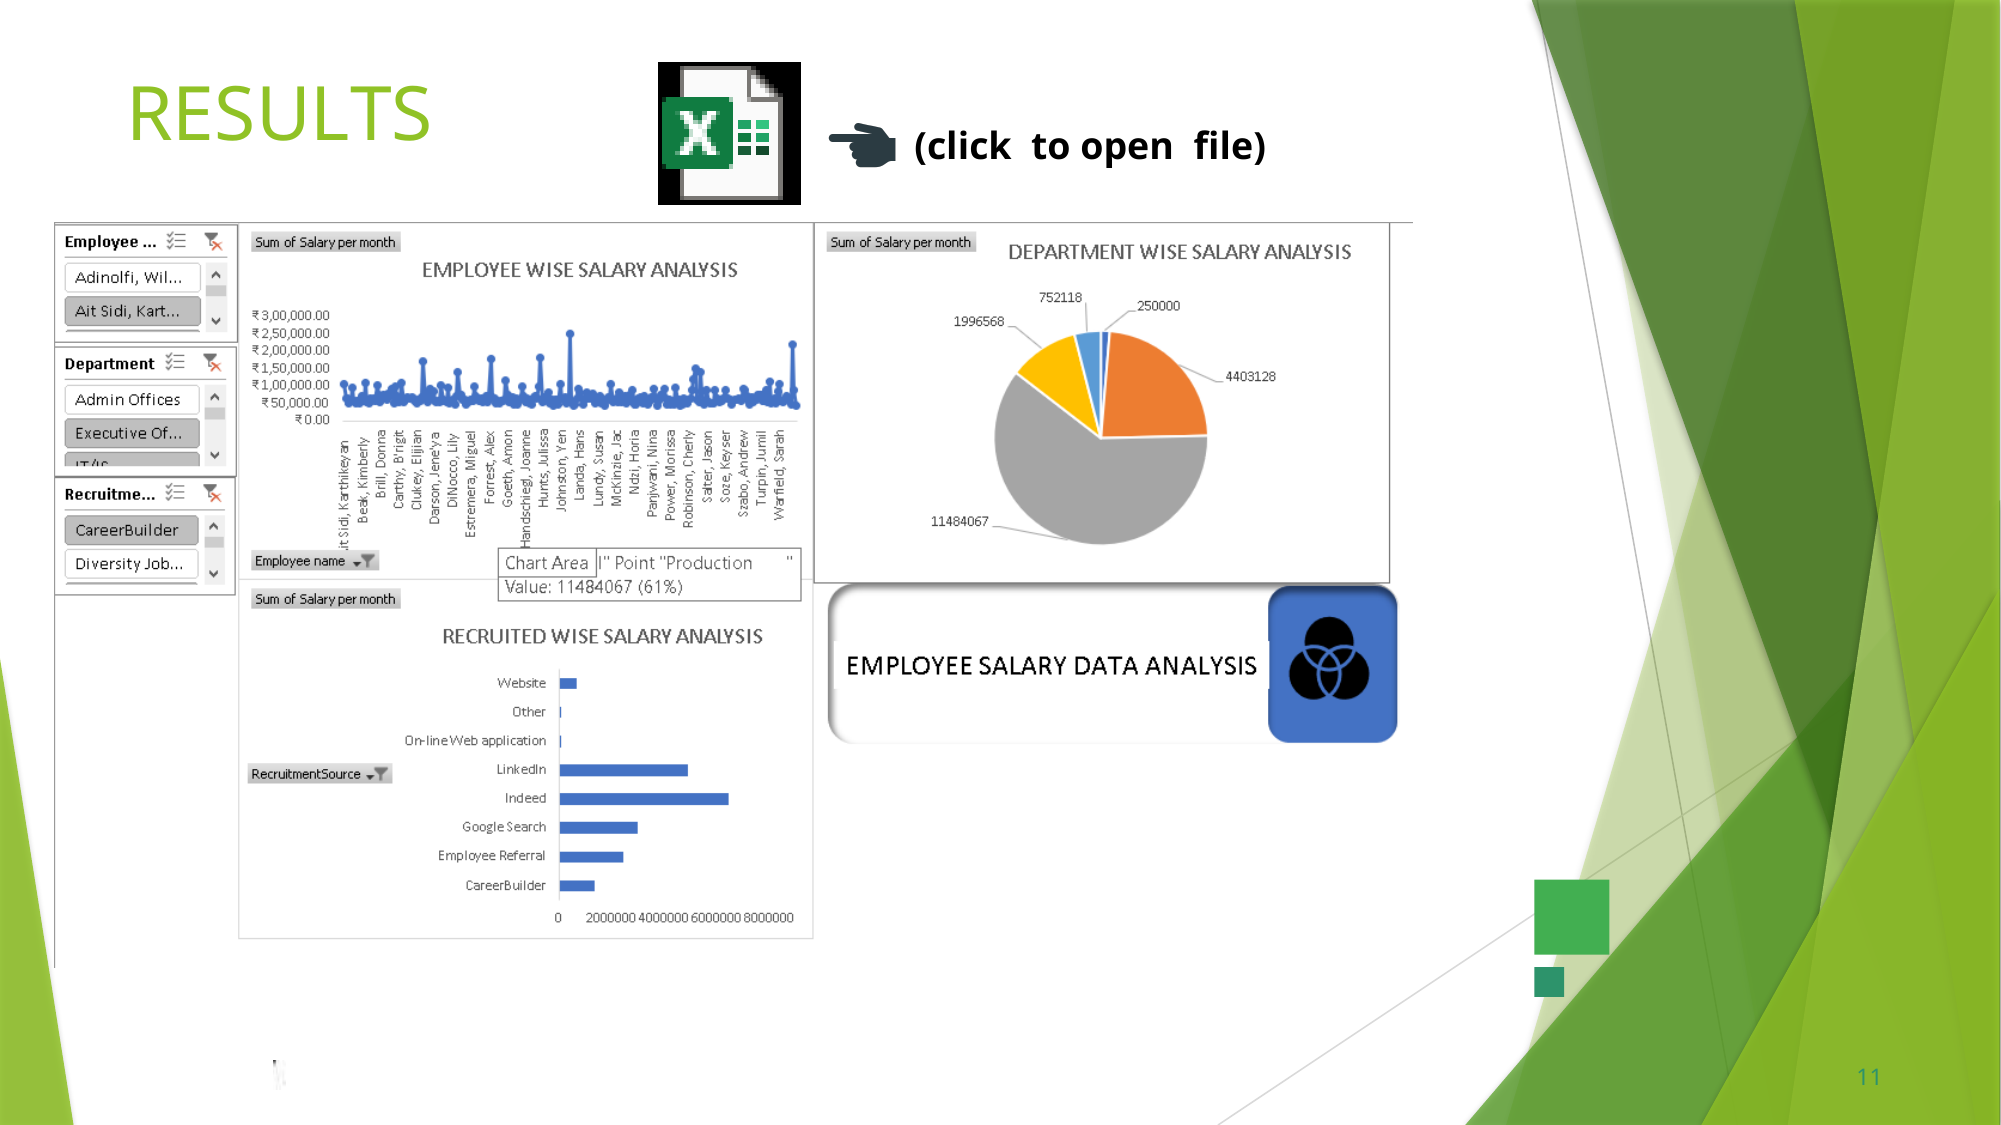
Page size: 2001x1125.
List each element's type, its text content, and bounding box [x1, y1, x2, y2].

text_box 11 [1849, 1061, 1888, 1095]
title RESULTS [123, 63, 524, 221]
picture [272, 1060, 287, 1091]
text_box [1534, 967, 1565, 997]
text_box [1534, 879, 1610, 955]
text_box (click to open file) [905, 114, 1412, 175]
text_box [640, 61, 814, 476]
picture [823, 106, 901, 183]
picture [53, 222, 1413, 968]
